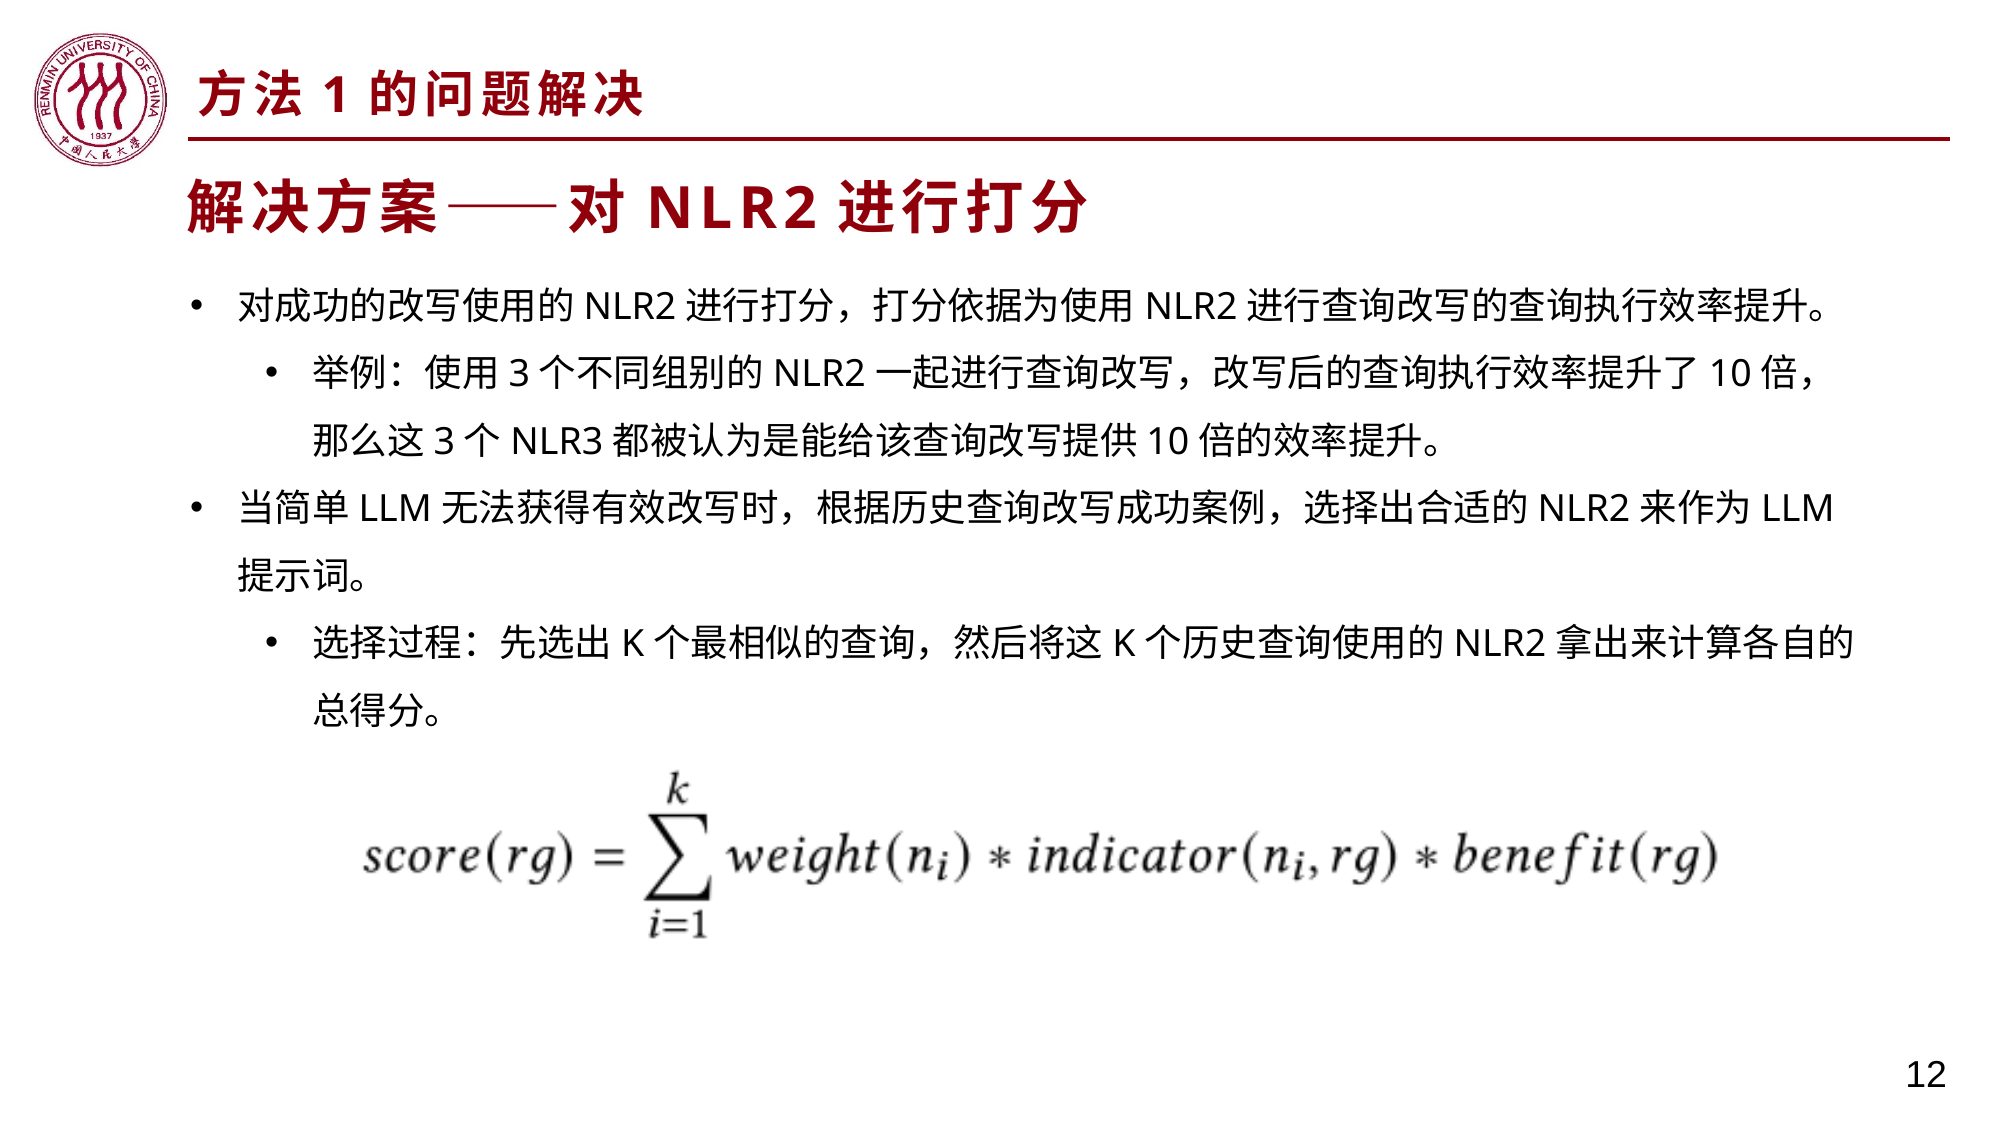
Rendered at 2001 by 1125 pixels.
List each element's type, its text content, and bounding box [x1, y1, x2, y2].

text_box 对成功的改写使用的NLR2进行打分，打分依据为使用NLR2进行查询改写的查询执行效率提升。 举例：使用3个不同组别的NLR2一起进行查询改写，改写后的查询执行效率提升了10倍，那么这3个NLR3都被认为是能给该查询改写提供10倍的效率提升。 当简单LLM无法获得有效改写时，根据历史查询改写成功案例，选择出合适的NLR2来作为LLM提示词。 选择过程：先选出K个最相似的查询，然后将这K个历史查询使用的NLR2拿出来计算各自的总得分。 [175, 251, 1882, 739]
slide_number 12 [1890, 1042, 1975, 1103]
text_box 方法1的问题解决 [182, 55, 659, 130]
text_box 解决方案——对NLR2进行打分 [171, 162, 1878, 248]
picture [32, 15, 172, 182]
picture [311, 766, 1755, 962]
